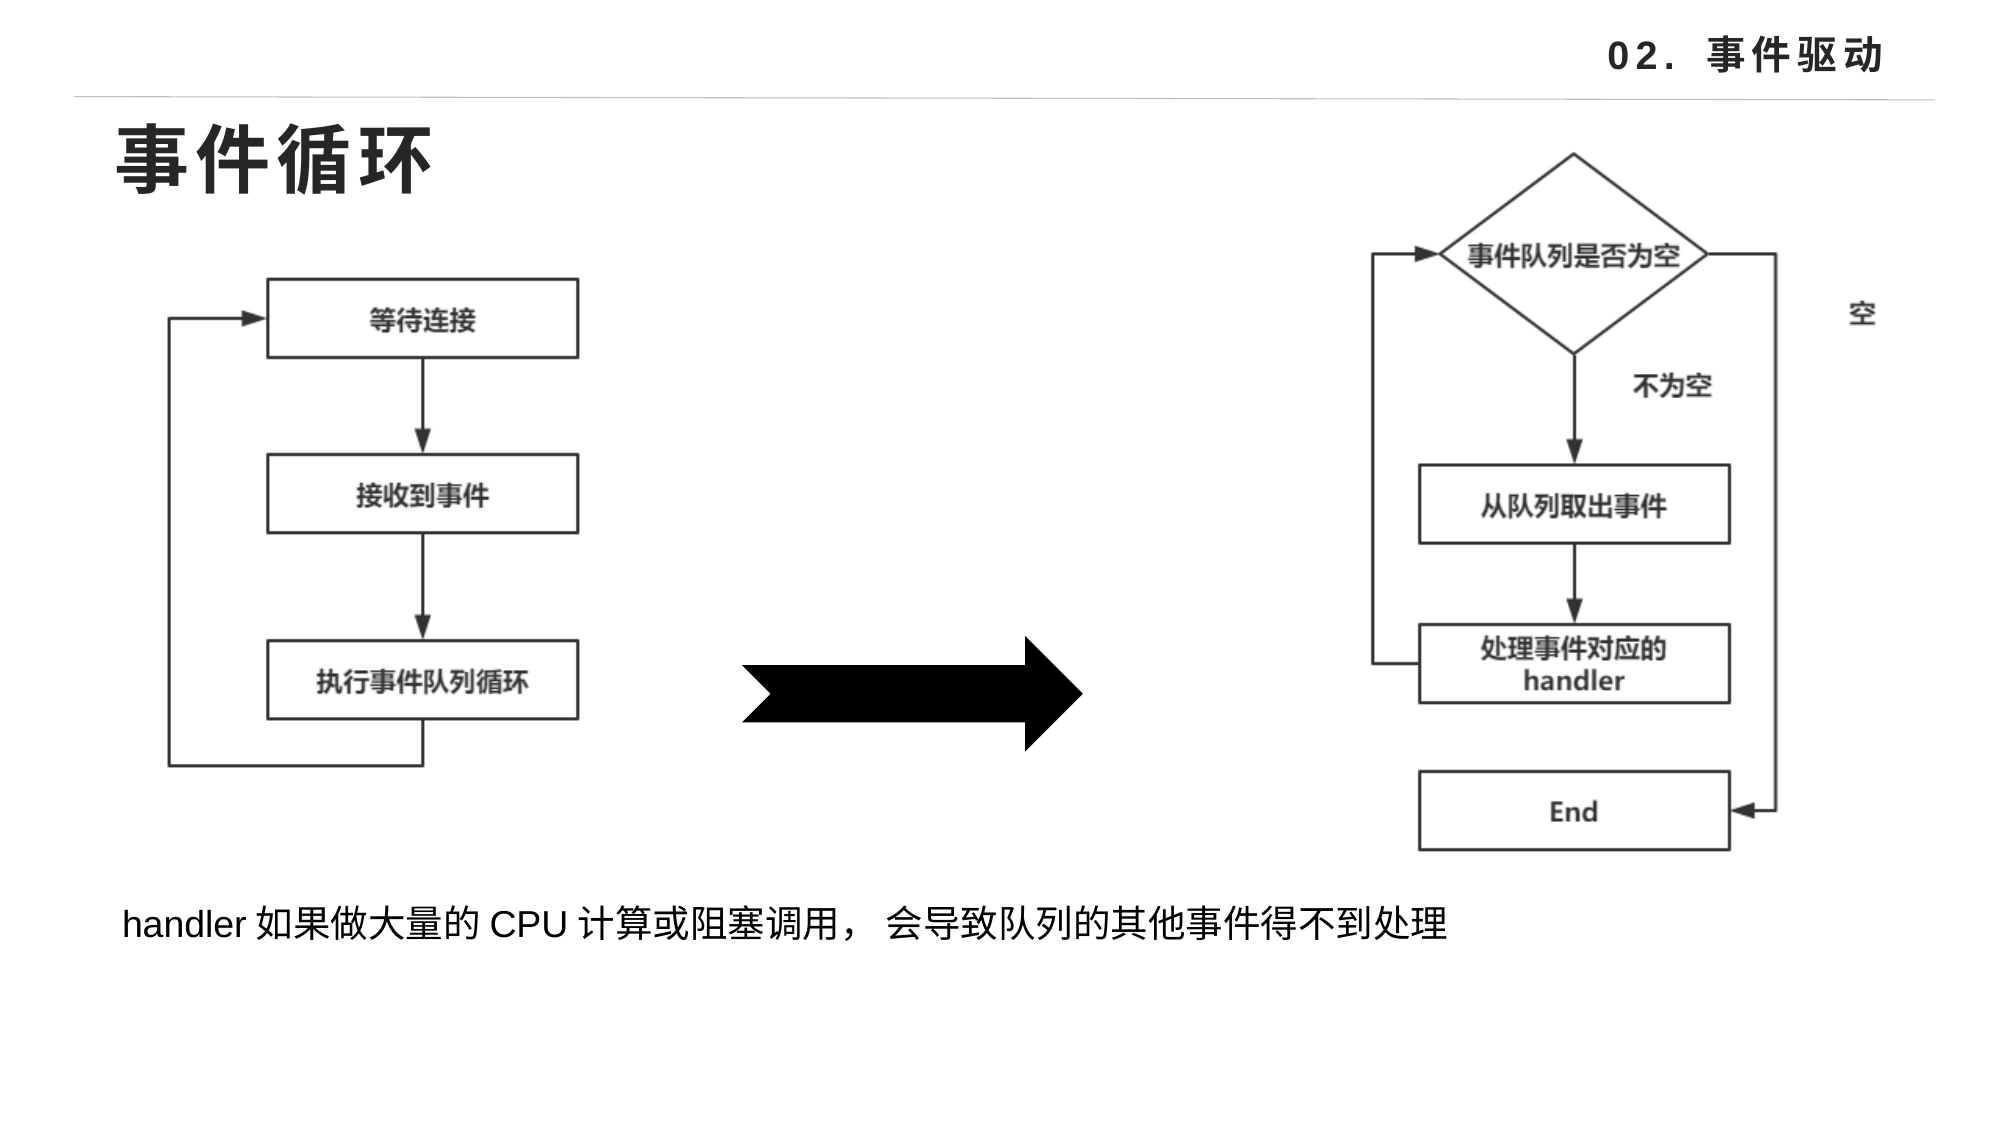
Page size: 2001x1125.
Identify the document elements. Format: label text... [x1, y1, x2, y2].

picture [99, 253, 661, 813]
picture [1276, 115, 1941, 875]
text_box handler如果做大量的CPU计算或阻塞调用， 会导致队列的其他事件得不到处理 [107, 892, 1464, 953]
text_box [742, 636, 1083, 752]
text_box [74, 8, 1956, 100]
title 事件循环 [99, 100, 1900, 216]
